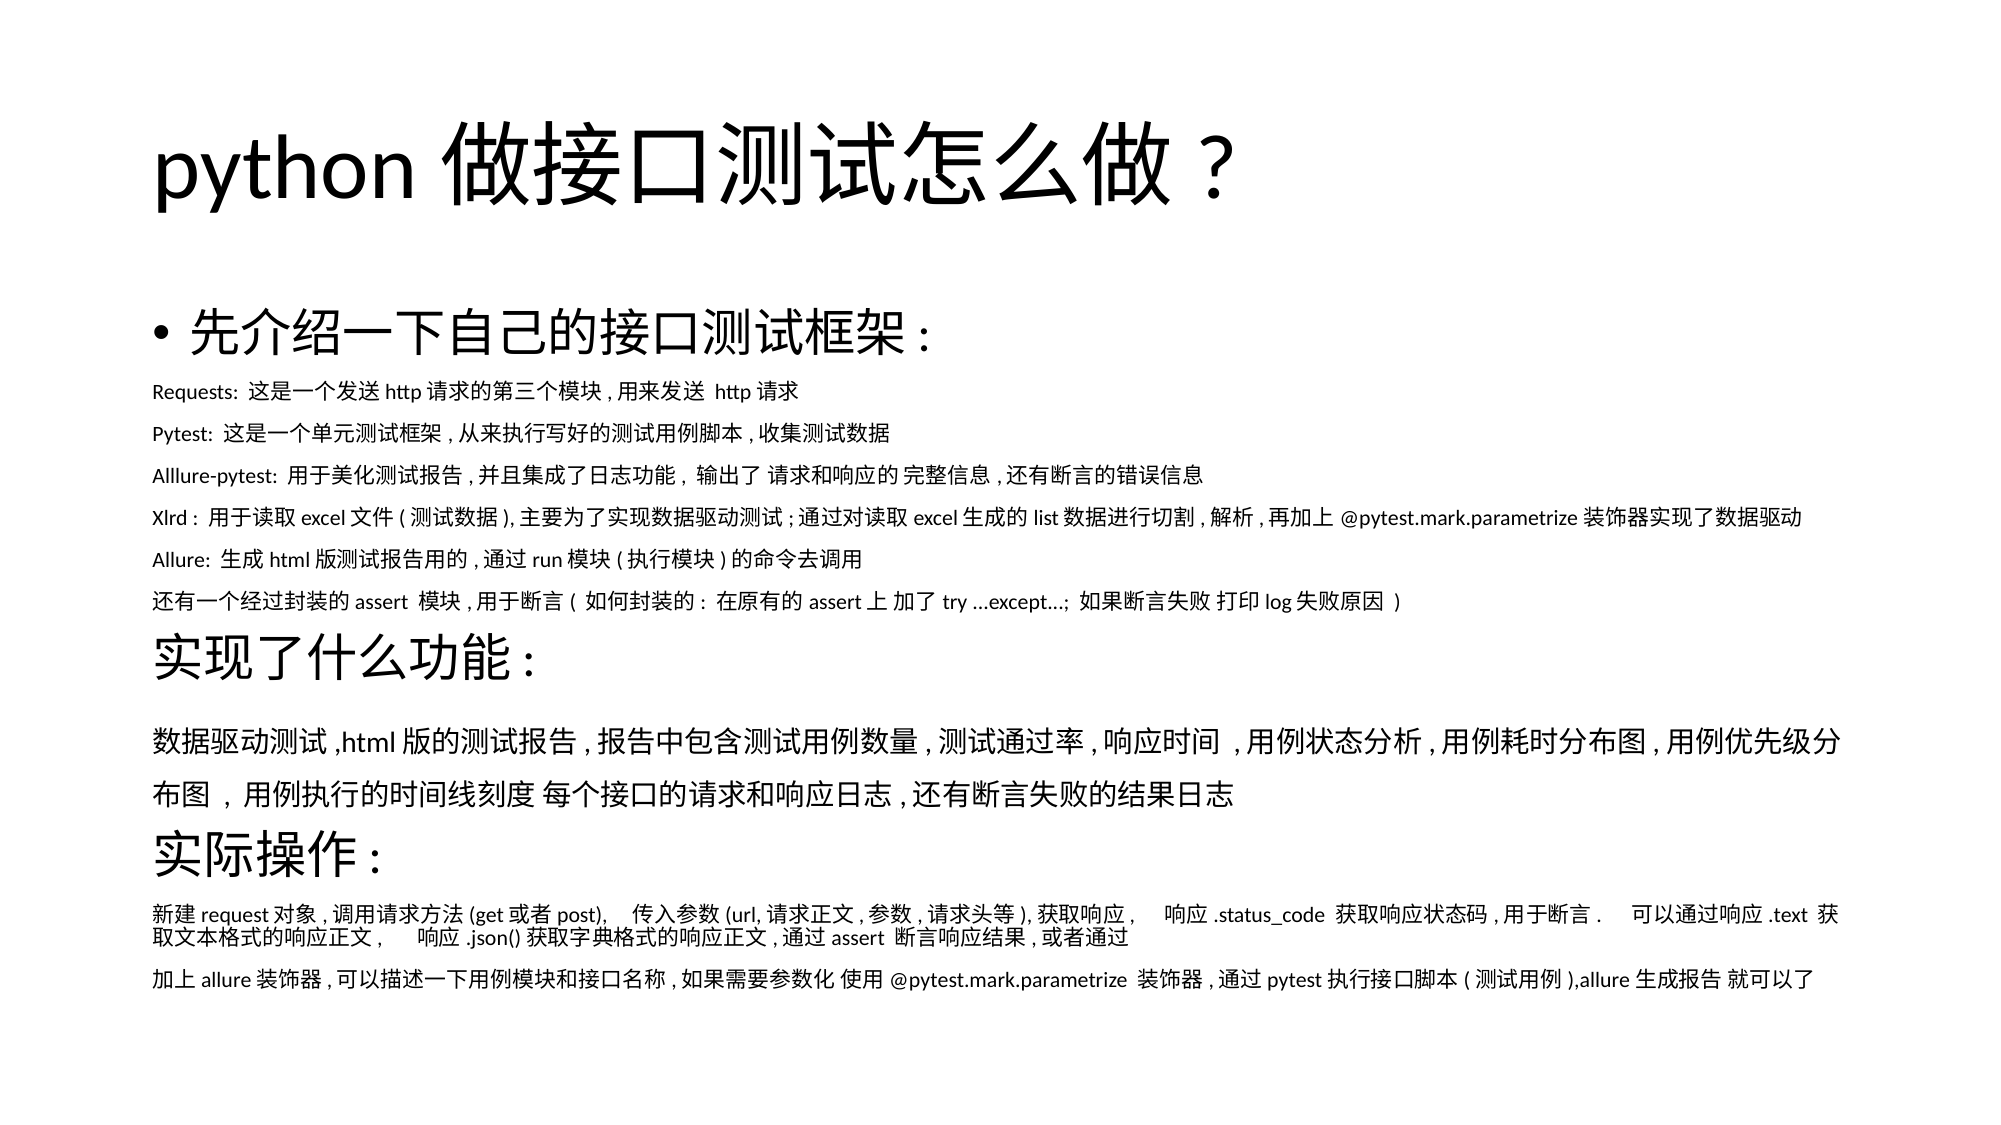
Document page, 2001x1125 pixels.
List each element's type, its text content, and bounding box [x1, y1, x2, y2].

title python做接口测试怎么做? [137, 59, 1863, 278]
list 先介绍一下自己的接口测试框架: Requests: 这是一个发送http请求的第三个模块,用来发送 http请求 Pytest: 这是一个单元测试框架,从来执行写好的测试用例脚本,收集测试数据 Alllure-pytest: 用于美化测试报告,并且集成了日志功能, 输出了 请求和响应的 完整信息,还有断言的错误信息 Xlrd : 用于读取excel文件(测试数据),主要为了实现数据驱动测试;通过对读取excel生成的list数据进行切割,解析,再加上@pytest.mark.parametrize装饰器实现了数据驱动 Allure: 生成html版测试报告用的,通过run模块(执行模块)的命令去调用 还有一个经过封装的assert 模块,用于断言( 如何封装的: 在原有的assert上 加了try ...except...; 如果断言失败 打印log失败原因 ) 实现了什么功能: 数据驱动测试,html版的测试报告,报告中包含测试用例数量,测试通过率,响应时间 ,用例状态分析,用例耗时分布图,用例优先级分布图 , 用例执行的时间线刻度 每个接口的请求和响应日志,还有断言失败的结果日志 实际操作: 新建request对象,调用请求方法(get或者post), 传入参数(url,请求正文,参数,请求头等),获取响应, 响应.status_code 获取响应状态码,用于断言. 可以通过响应.text 获取文本格式的响应正文, 响应.json()获取字典格式的响应正文,通过assert 断言响应结果,或者通过 加上allure装饰器,可以描述一下用例模块和接口名称,如果需要参数化 使用@pytest.mark.parametrize 装饰器,通过pytest执行接口脚本(测试用例),allure生成报告 就可以了 [137, 299, 1863, 1014]
